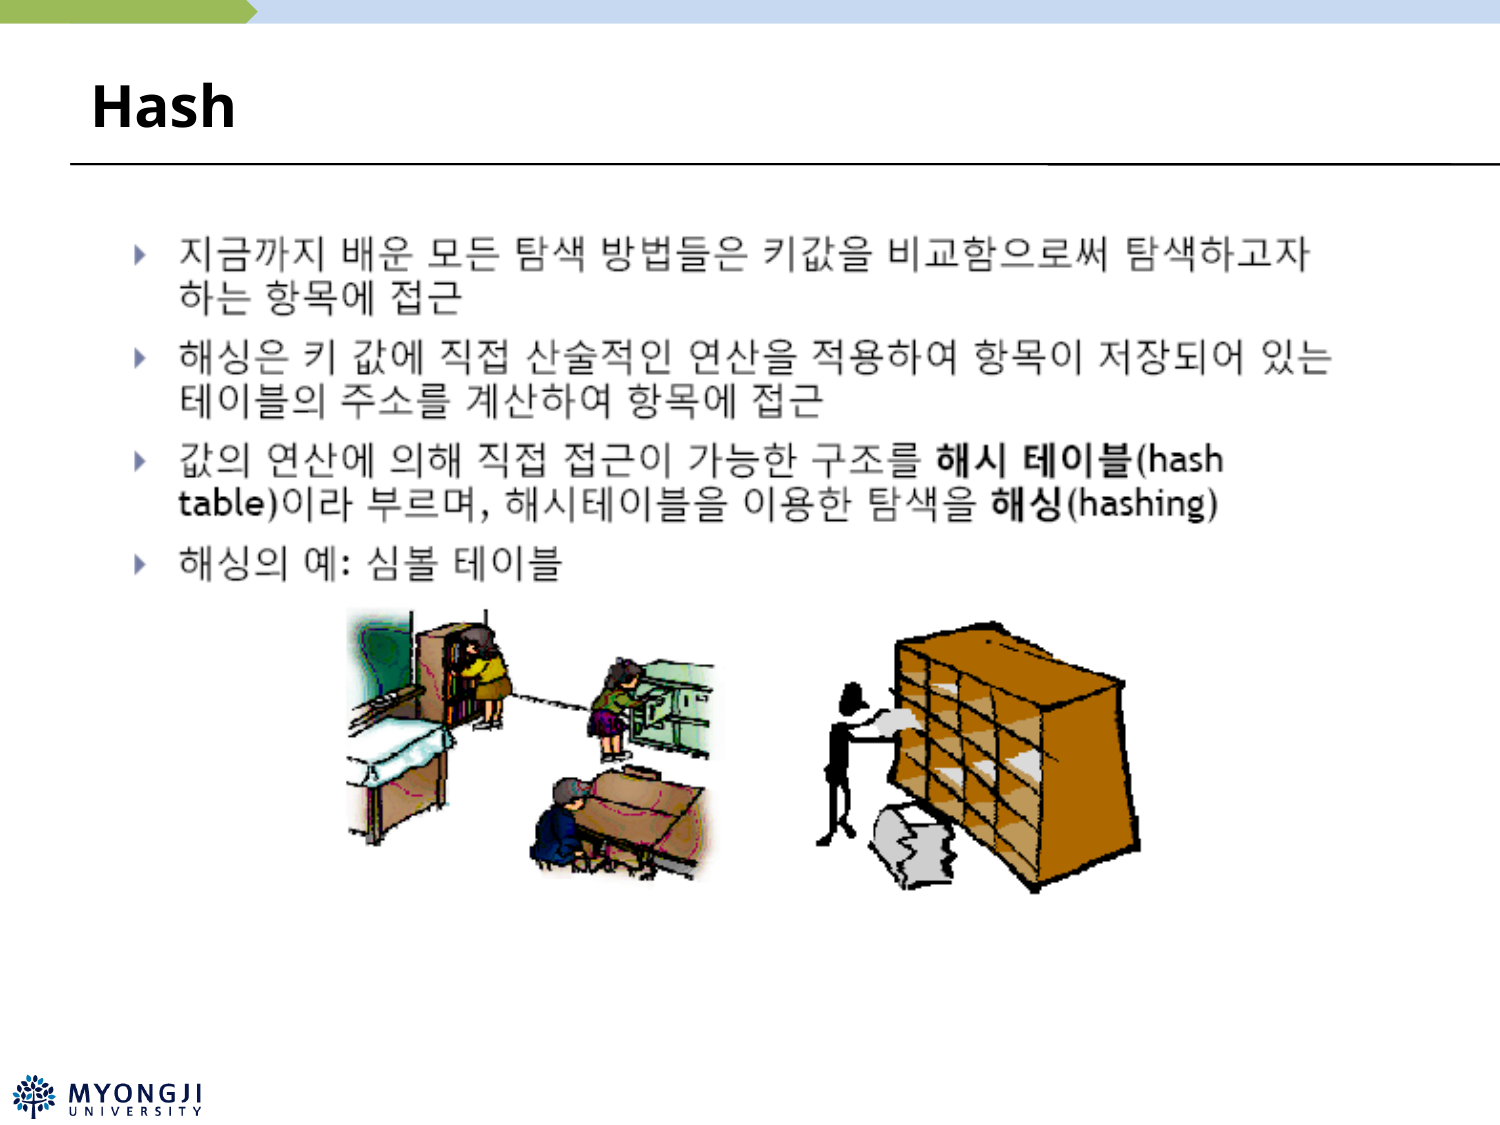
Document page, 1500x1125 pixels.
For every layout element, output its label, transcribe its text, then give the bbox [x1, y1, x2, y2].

picture [112, 199, 1357, 926]
picture [0, 1066, 256, 1125]
title Hash [75, 45, 1477, 164]
